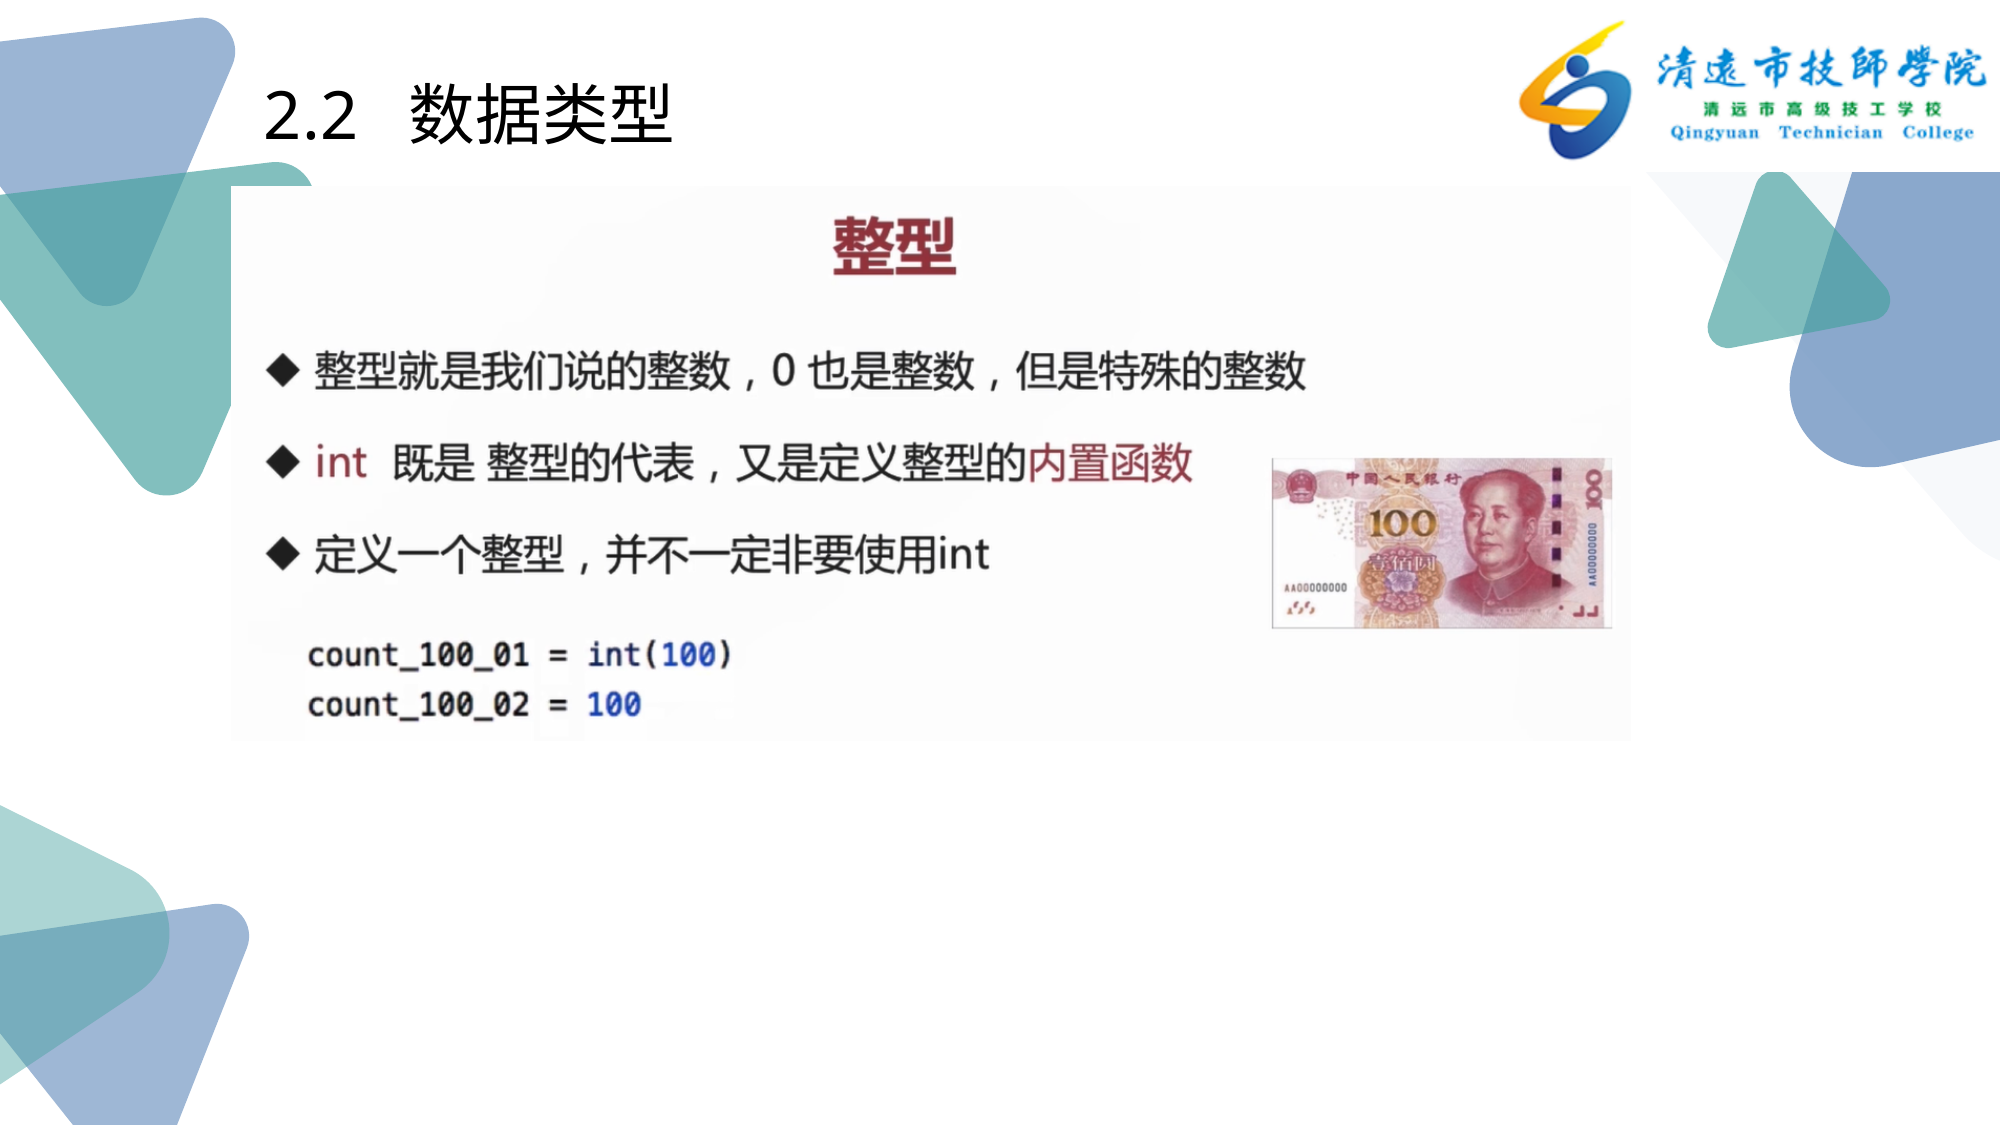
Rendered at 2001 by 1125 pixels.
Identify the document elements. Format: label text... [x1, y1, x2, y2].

text_box [0, 162, 312, 496]
picture [231, 186, 1632, 741]
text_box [0, 797, 250, 1125]
picture [1490, 0, 2000, 172]
text_box 2.2 数据类型 [249, 65, 1476, 161]
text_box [1490, 172, 2000, 566]
text_box [0, 17, 236, 194]
